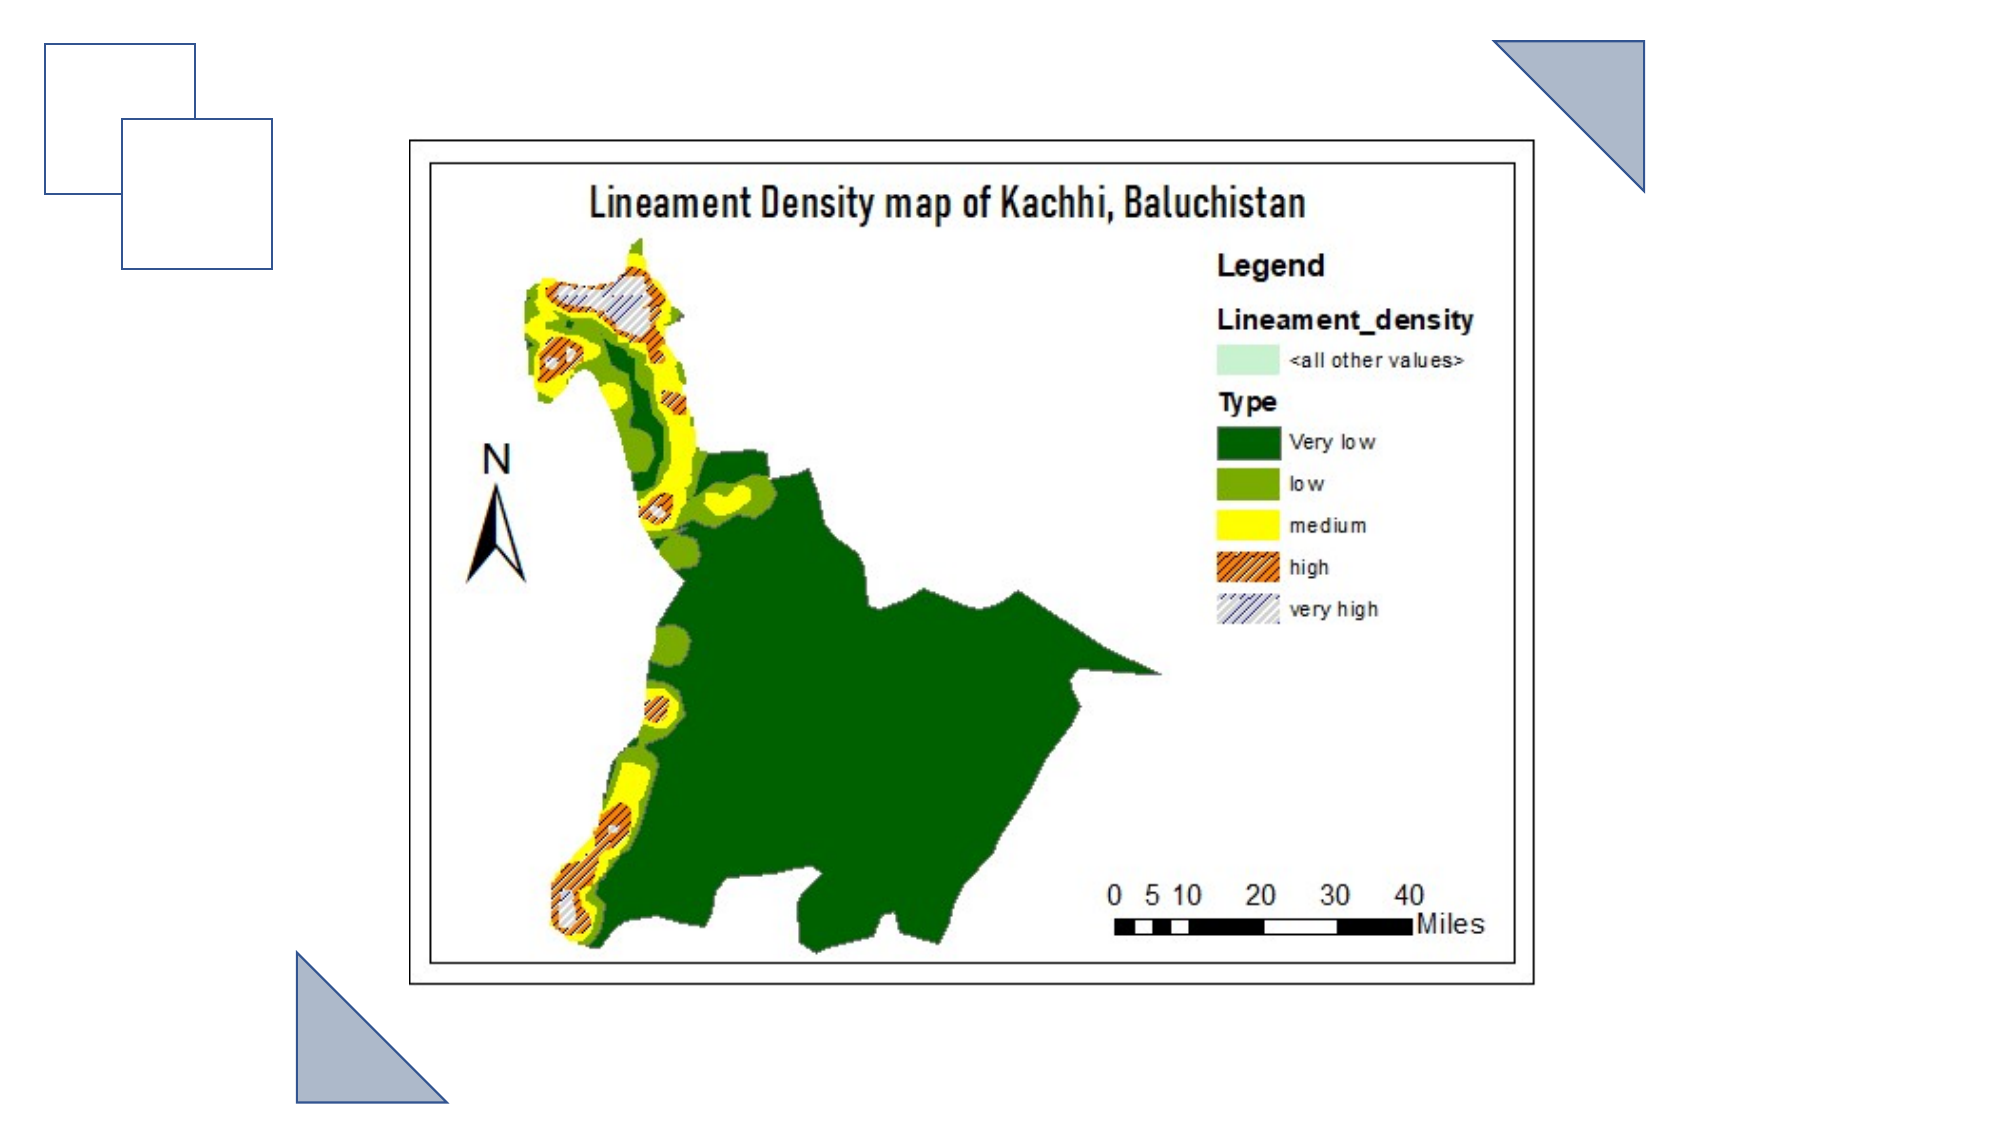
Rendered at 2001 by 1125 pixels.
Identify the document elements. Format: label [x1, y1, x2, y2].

text_box [295, 950, 450, 1104]
text_box [1491, 40, 1646, 194]
text_box [44, 43, 196, 195]
list [409, 138, 1537, 991]
text_box [121, 118, 273, 270]
